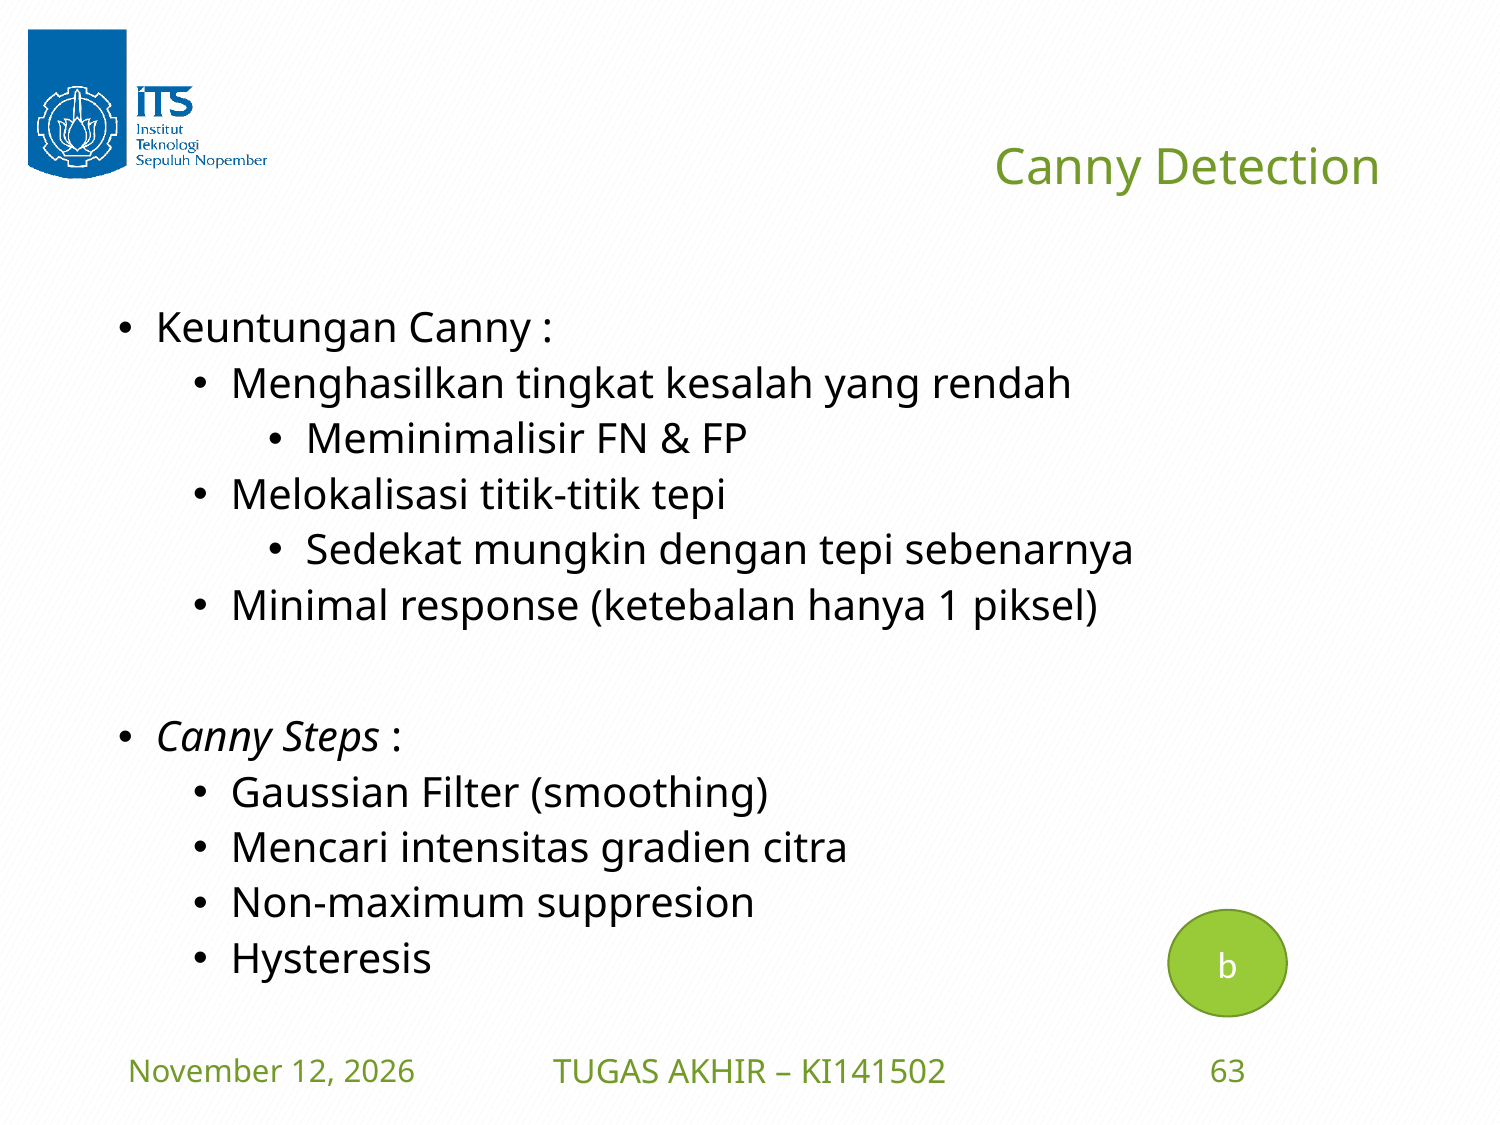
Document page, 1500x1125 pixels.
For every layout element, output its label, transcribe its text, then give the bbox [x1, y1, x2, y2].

list Keuntungan Canny : Menghasilkan tingkat kesalah yang rendah Meminimalisir FN & FP Melokalisasi titik-titik tepi Sedekat mungkin dengan tepi sebenarnya Minimal response (ketebalan hanya 1 piksel) Canny Steps : Gaussian Filter (smoothing) Mencari intensitas gradien citra Non-maximum suppresion Hysteresis [103, 299, 1397, 1014]
slide_number 63 [1059, 1042, 1397, 1103]
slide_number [103, 1042, 441, 1103]
text_box b [1167, 908, 1288, 1018]
footer TUGAS AKHIR – KI141502 [496, 1042, 1004, 1103]
picture [19, 21, 274, 187]
title Canny Detection [103, 59, 1397, 278]
